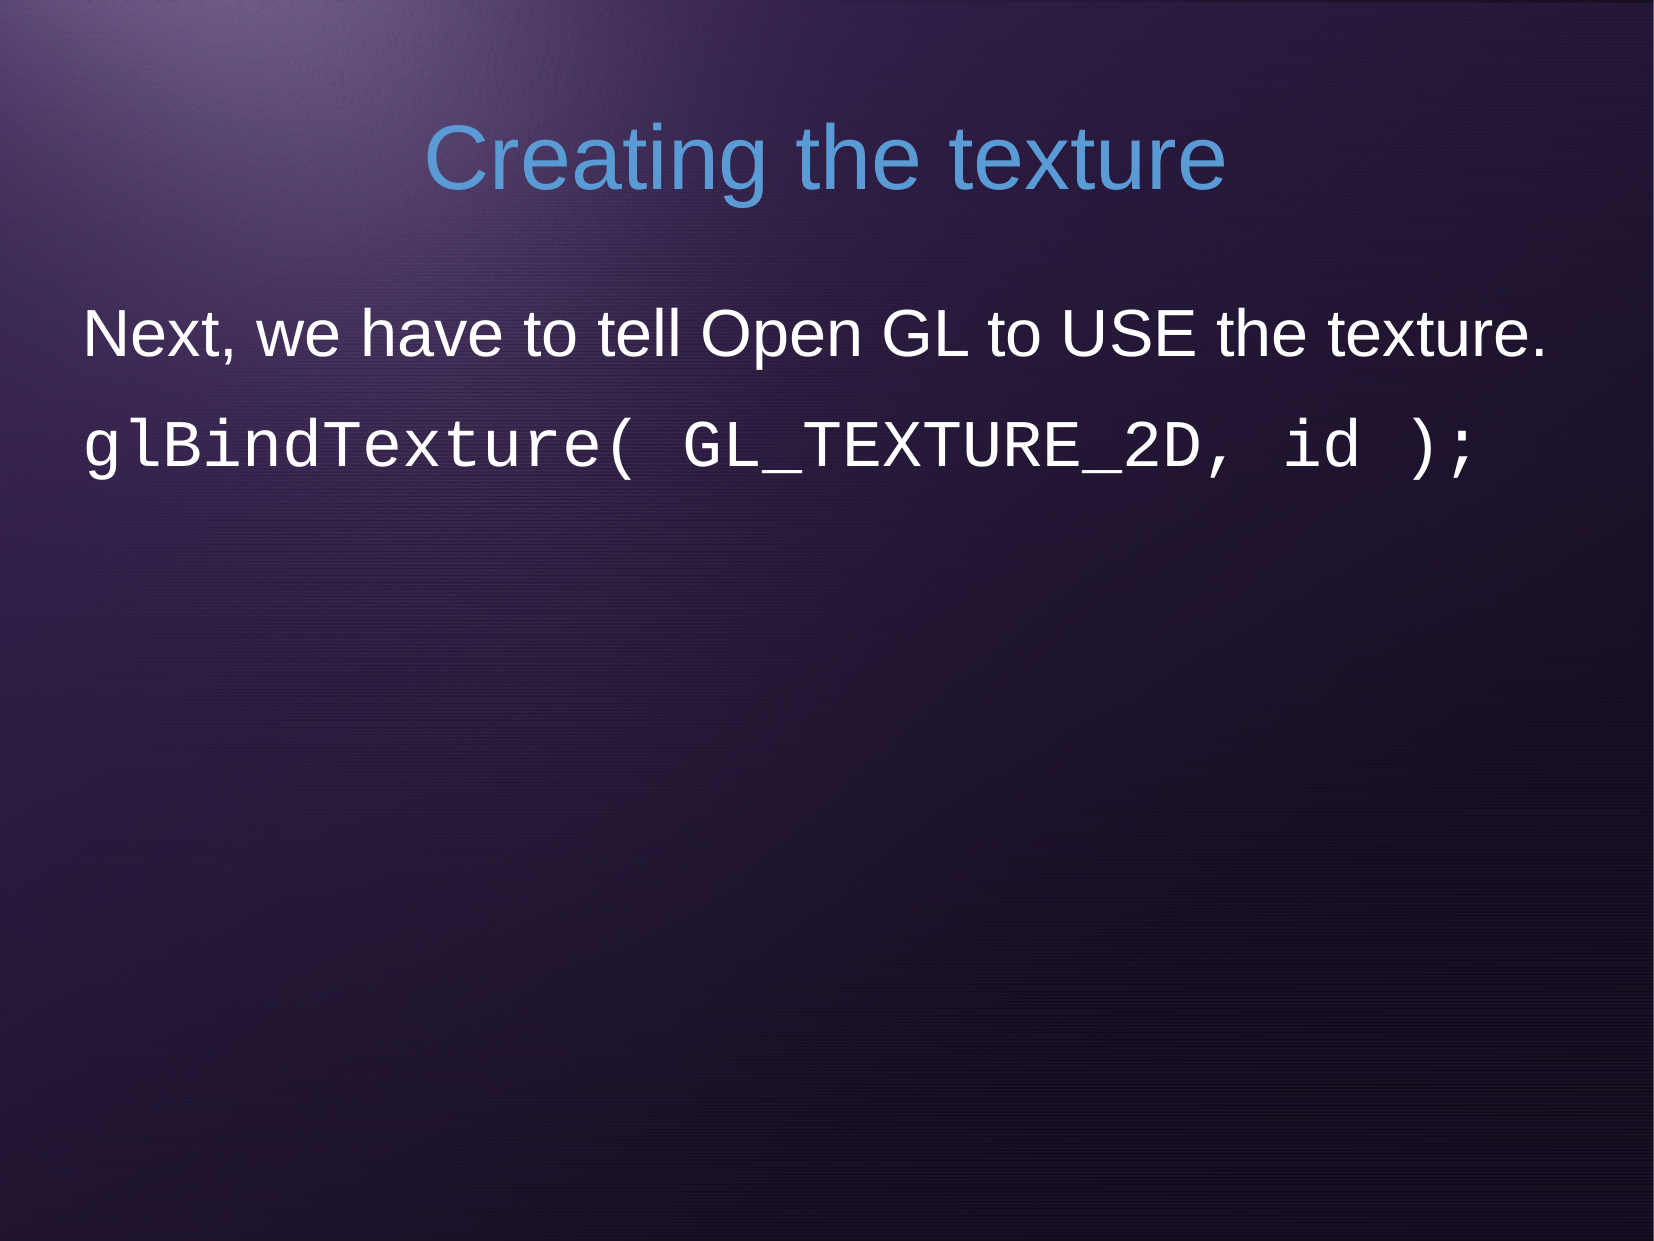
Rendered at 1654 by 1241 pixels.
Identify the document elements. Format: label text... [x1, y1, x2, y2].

list Next, we have to tell Open GL to USE the texture. glBindTexture( GL_TEXTURE_2D, id ); [82, 290, 1571, 1010]
title Creating the texture [82, 49, 1571, 257]
picture [0, 0, 1654, 1241]
